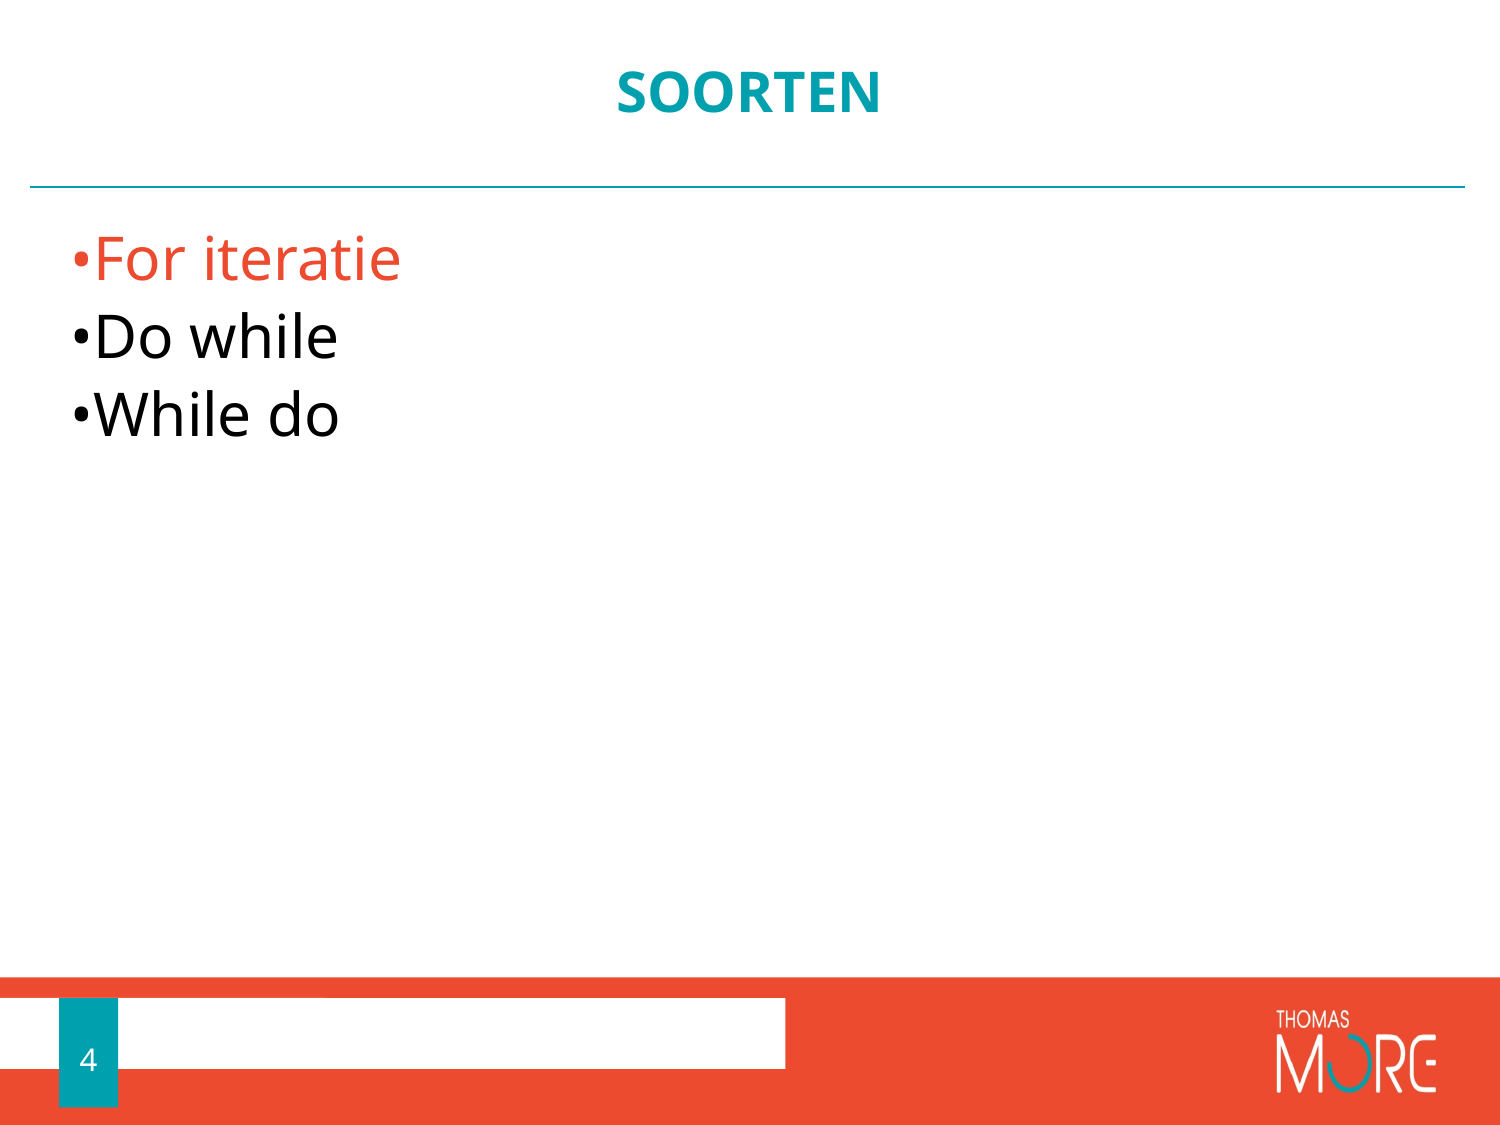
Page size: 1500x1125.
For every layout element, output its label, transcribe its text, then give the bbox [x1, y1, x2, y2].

list For iteratie Do while While do [0, 188, 1500, 873]
title SOORTEN [0, 0, 1500, 188]
slide_number 4 [59, 998, 119, 1108]
picture [1254, 980, 1458, 1122]
footer [123, 998, 786, 1069]
